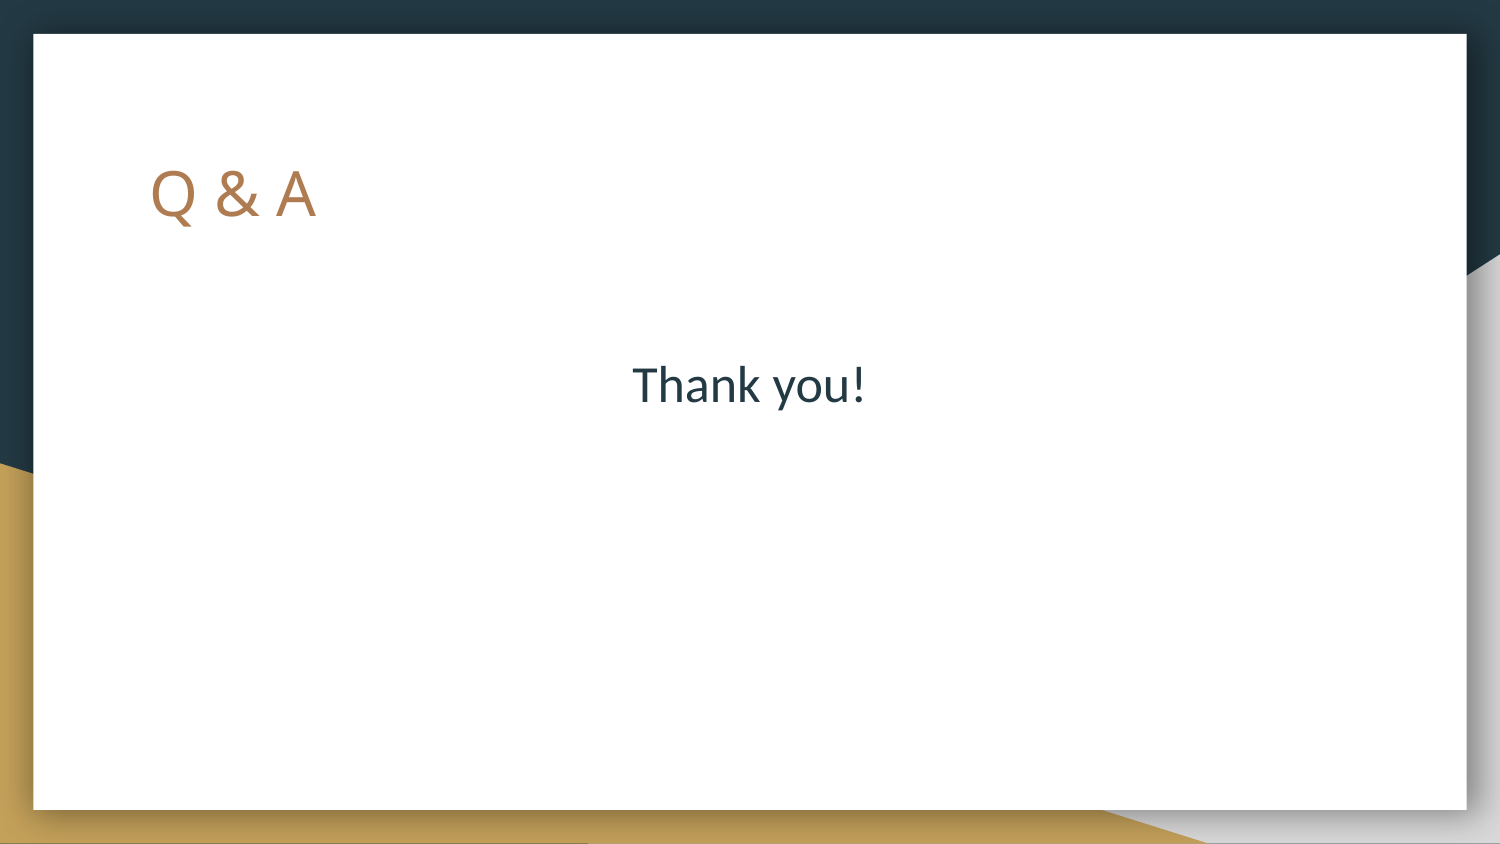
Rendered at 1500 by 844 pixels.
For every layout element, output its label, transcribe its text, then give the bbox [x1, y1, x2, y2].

list Thank you! [134, 326, 1366, 729]
title Q & A [134, 138, 1366, 296]
